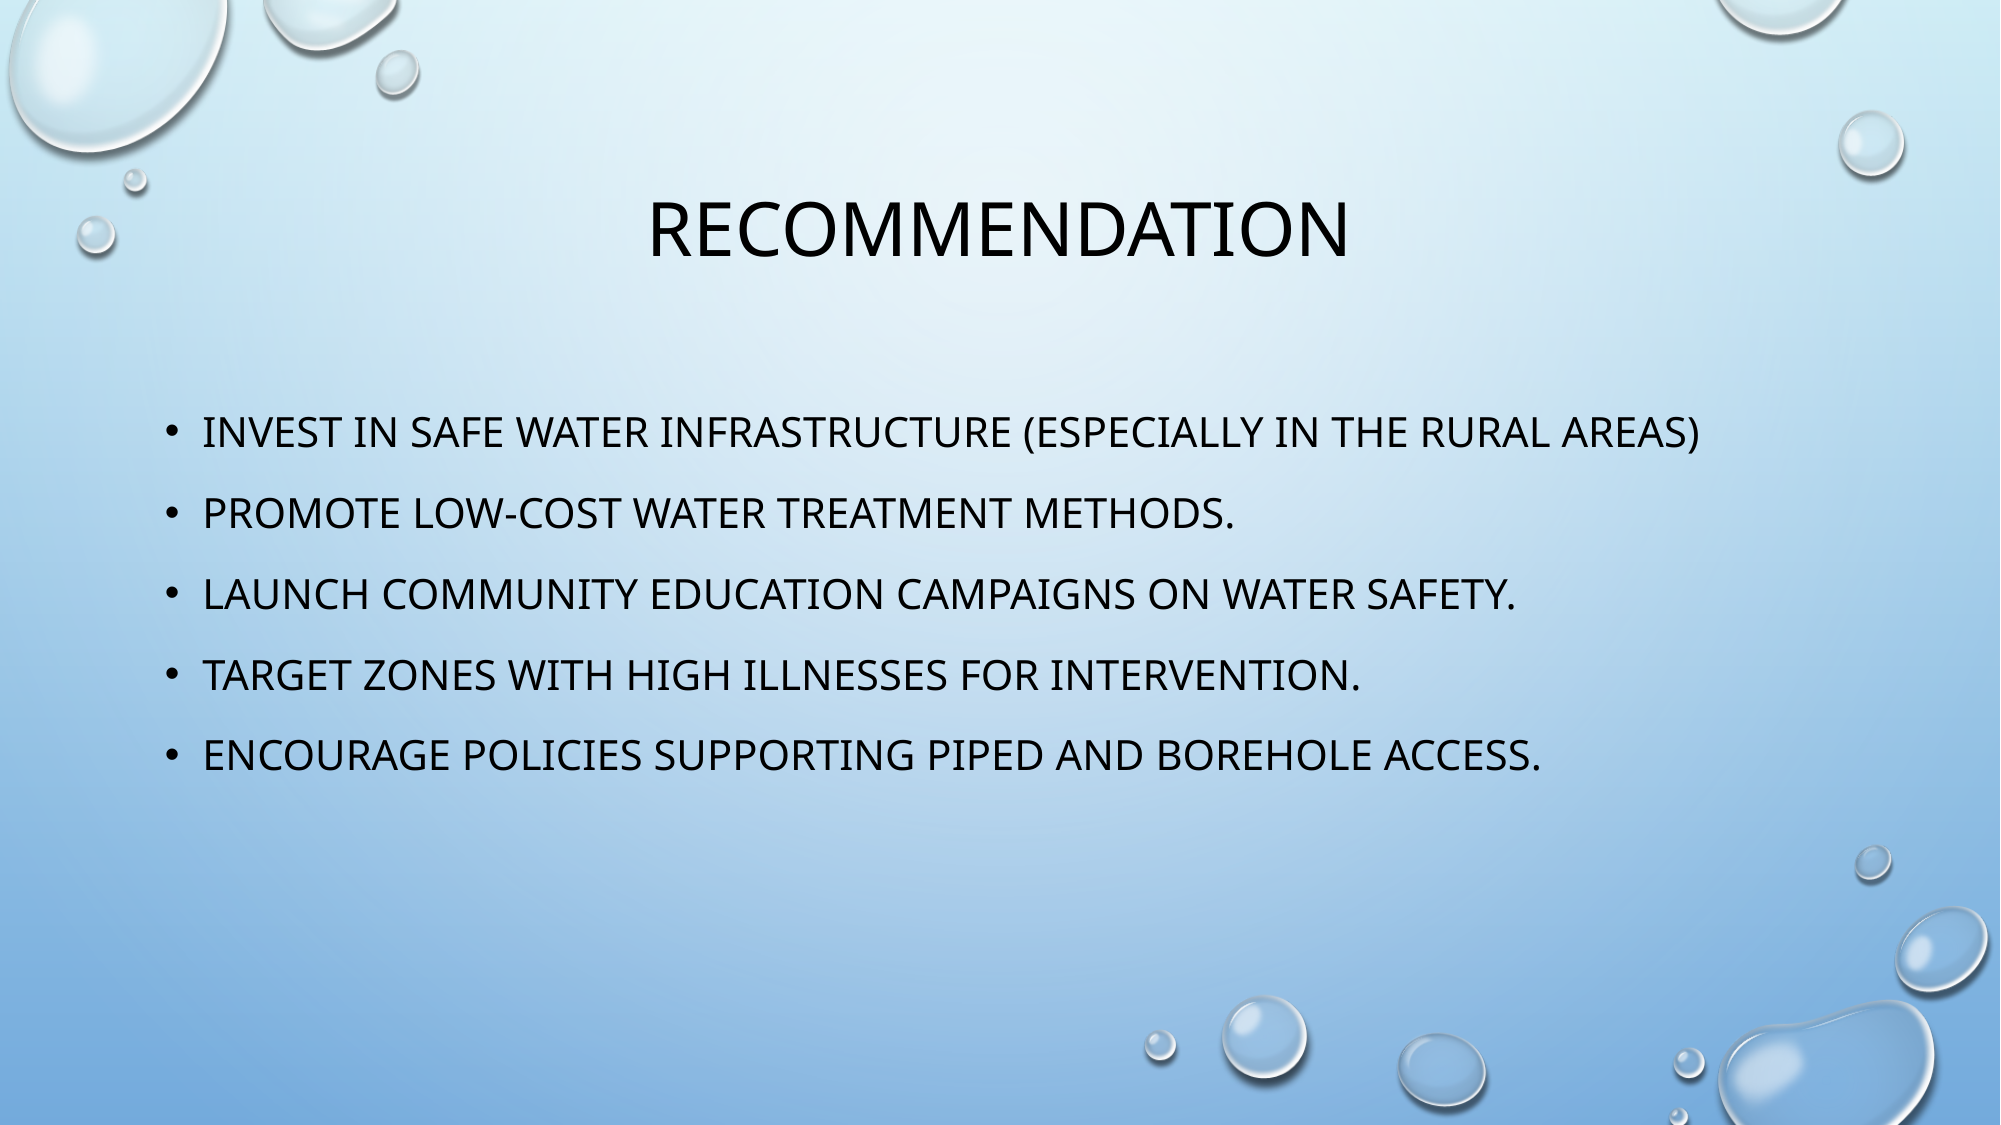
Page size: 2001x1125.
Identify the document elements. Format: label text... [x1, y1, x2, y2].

list Invest In safe water infrastructure (especially in the rural areas) Promote low-cost water treatment methods. Launch community education campaigns on water safety. Target zones with high illnesses for intervention. Encourage policies supporting piped and borehole access. [149, 388, 1850, 950]
title recommendation [149, 101, 1851, 364]
picture [0, 0, 2000, 1125]
